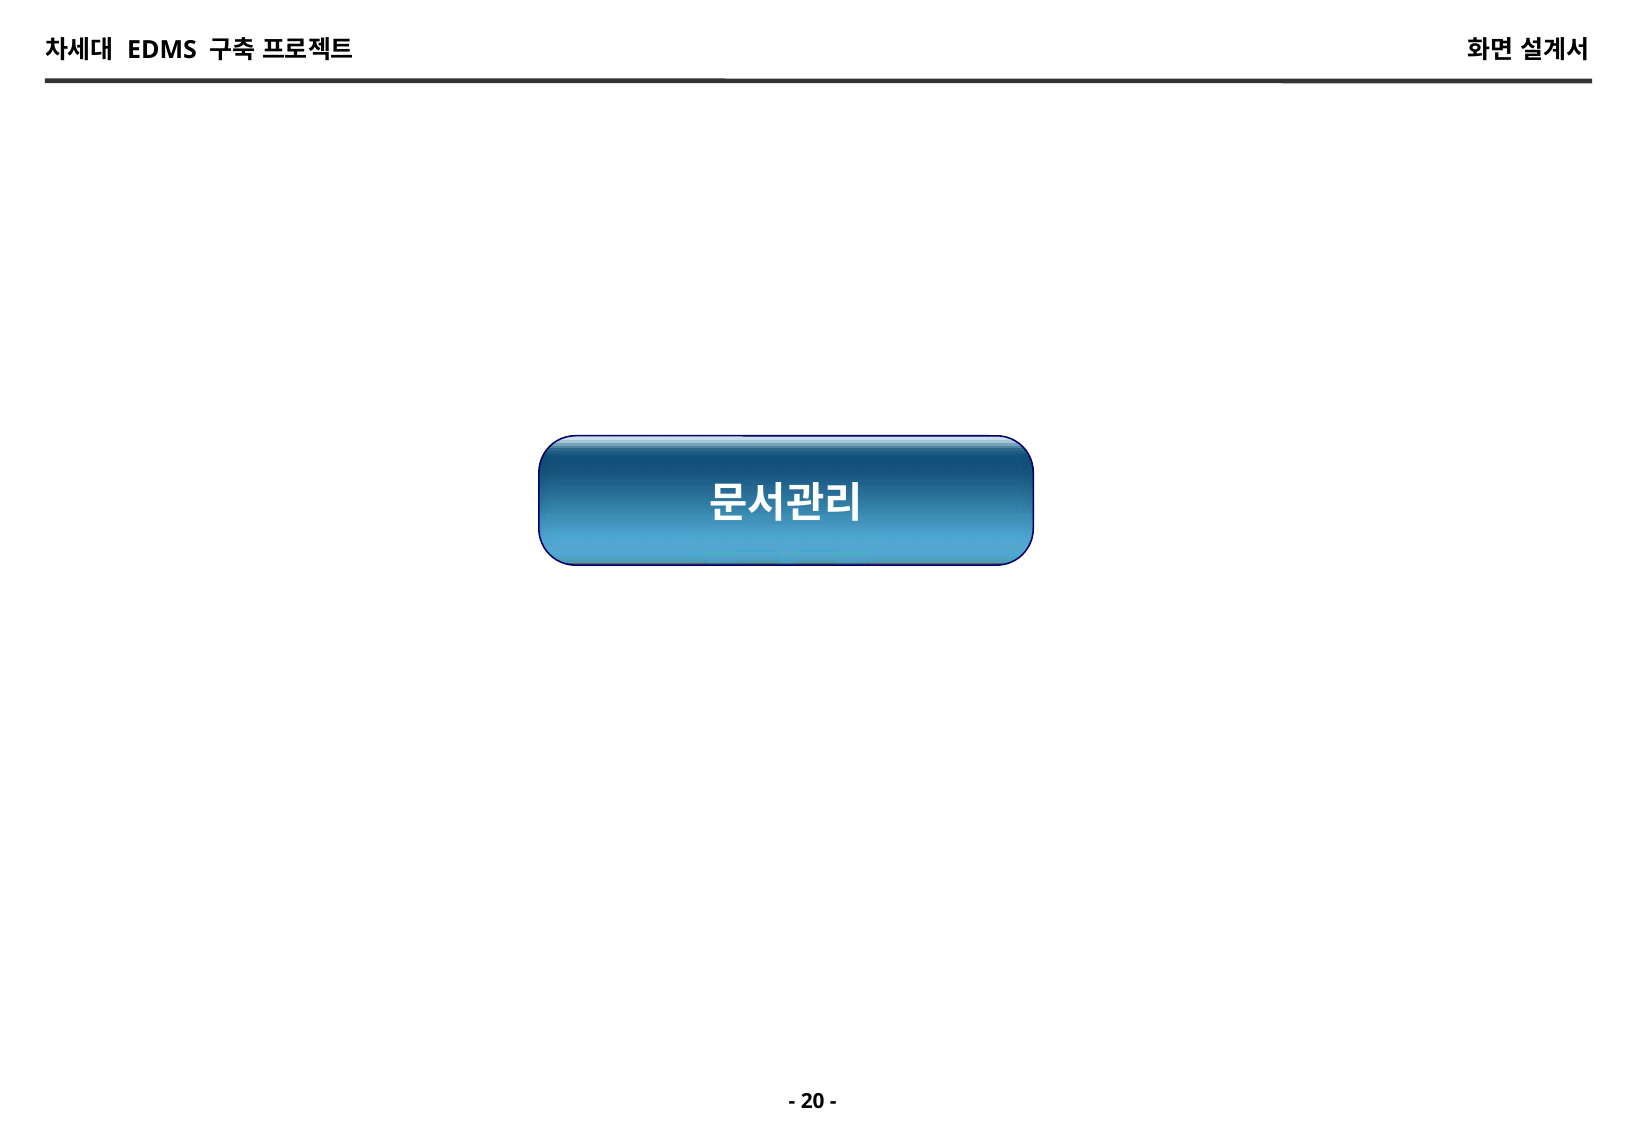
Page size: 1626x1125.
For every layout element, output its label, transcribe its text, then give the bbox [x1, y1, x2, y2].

text_box 문서관리 [538, 435, 1034, 566]
